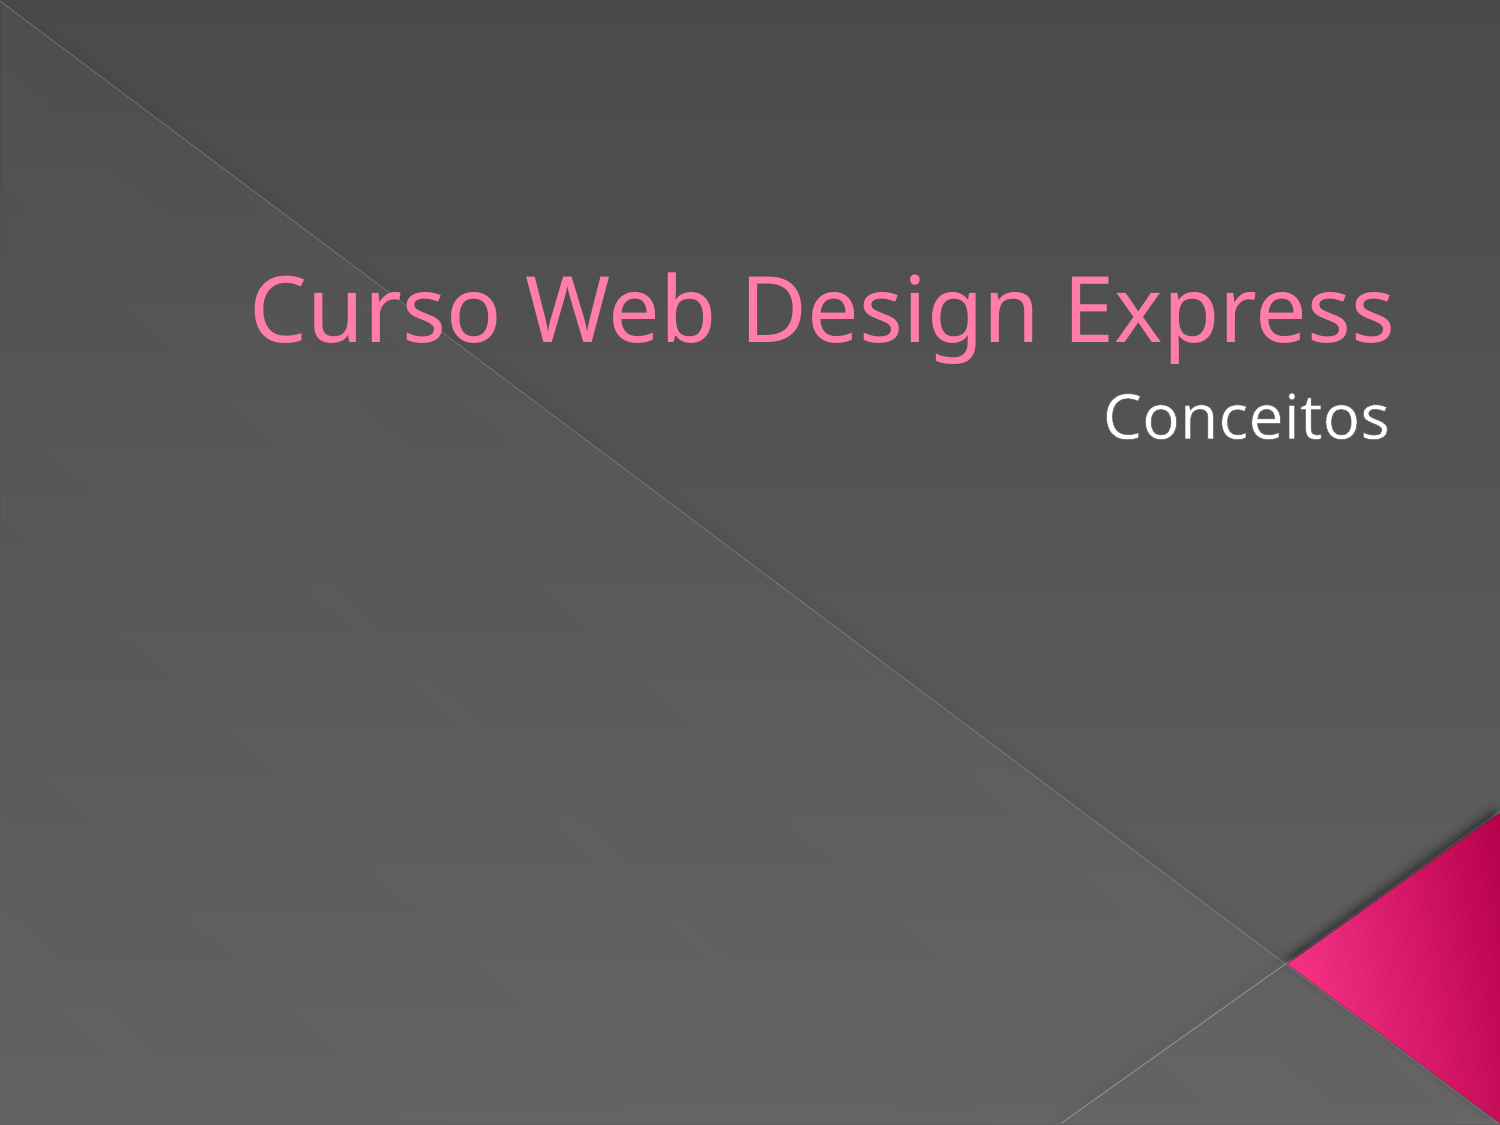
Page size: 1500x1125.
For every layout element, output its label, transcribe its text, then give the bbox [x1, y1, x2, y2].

subtitle Conceitos [88, 369, 1412, 657]
title Curso Web Design Express [88, 127, 1412, 369]
